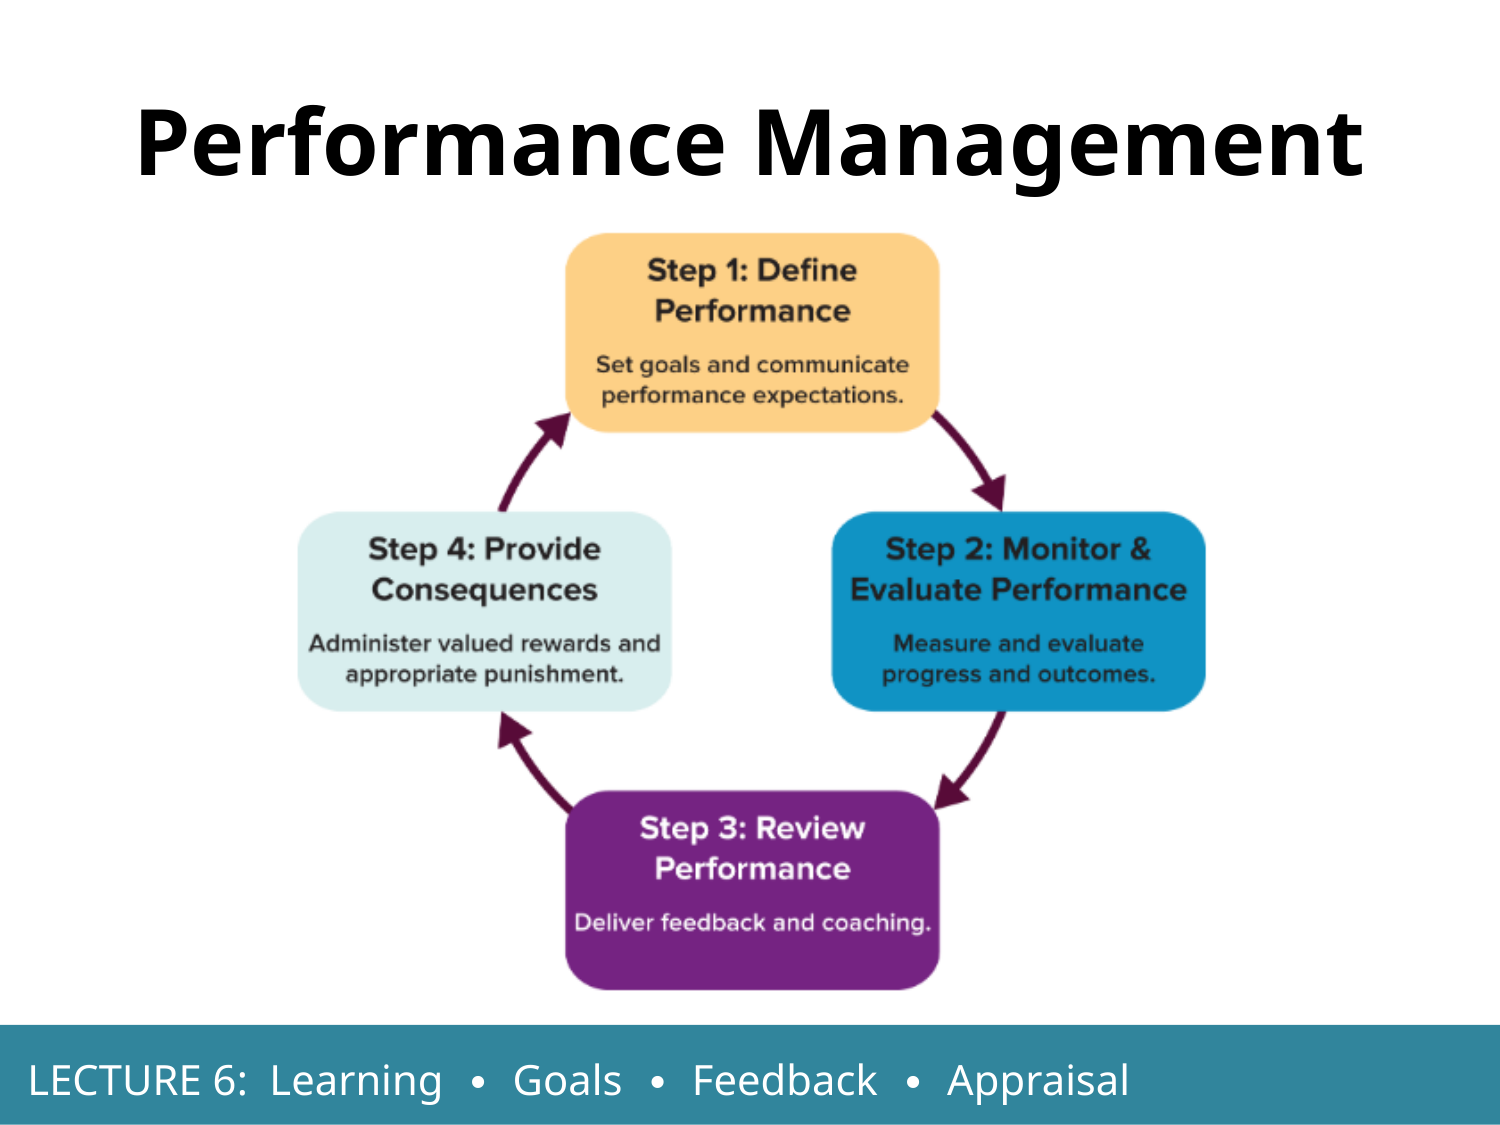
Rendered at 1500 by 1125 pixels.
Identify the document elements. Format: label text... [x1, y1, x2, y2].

text_box LECTURE 6: Learning ∙ Goals ∙ Feedback ∙ Appraisal [12, 1046, 1488, 1112]
text_box Performance Management [75, 45, 1425, 233]
picture [224, 212, 1307, 1003]
